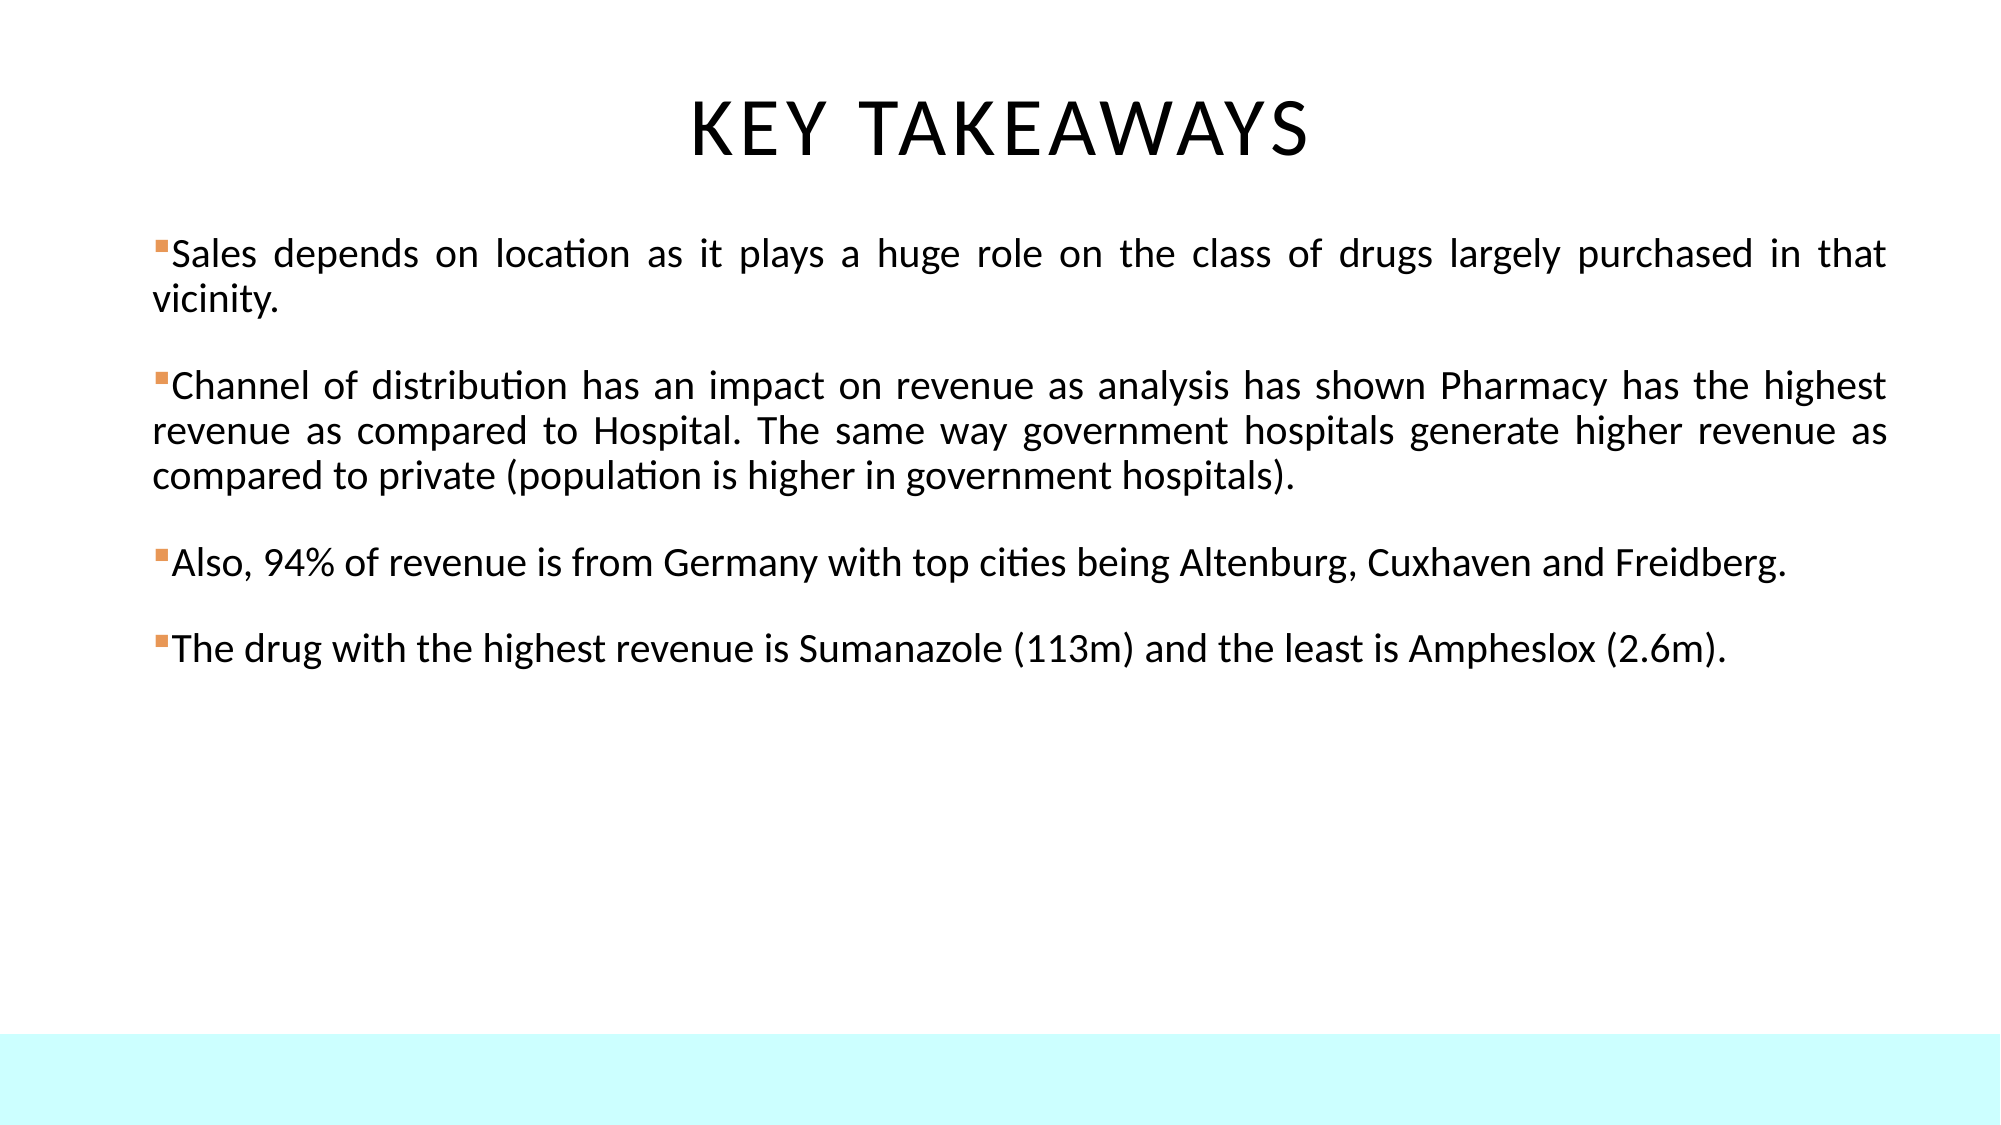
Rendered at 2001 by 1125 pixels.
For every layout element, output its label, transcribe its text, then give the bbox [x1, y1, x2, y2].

list Sales depends on location as it plays a huge role on the class of drugs largely purchased in that vicinity. Channel of distribution has an impact on revenue as analysis has shown Pharmacy has the highest revenue as compared to Hospital. The same way government hospitals generate higher revenue as compared to private (population is higher in government hospitals). Also, 94% of revenue is from Germany with top cities being Altenburg, Cuxhaven and Freidberg. The drug with the highest revenue is Sumanazole (113m) and the least is Ampheslox (2.6m). [137, 223, 1904, 969]
title KEY TAKEAWAYS [137, 60, 1863, 197]
text_box [0, 1033, 2000, 1125]
